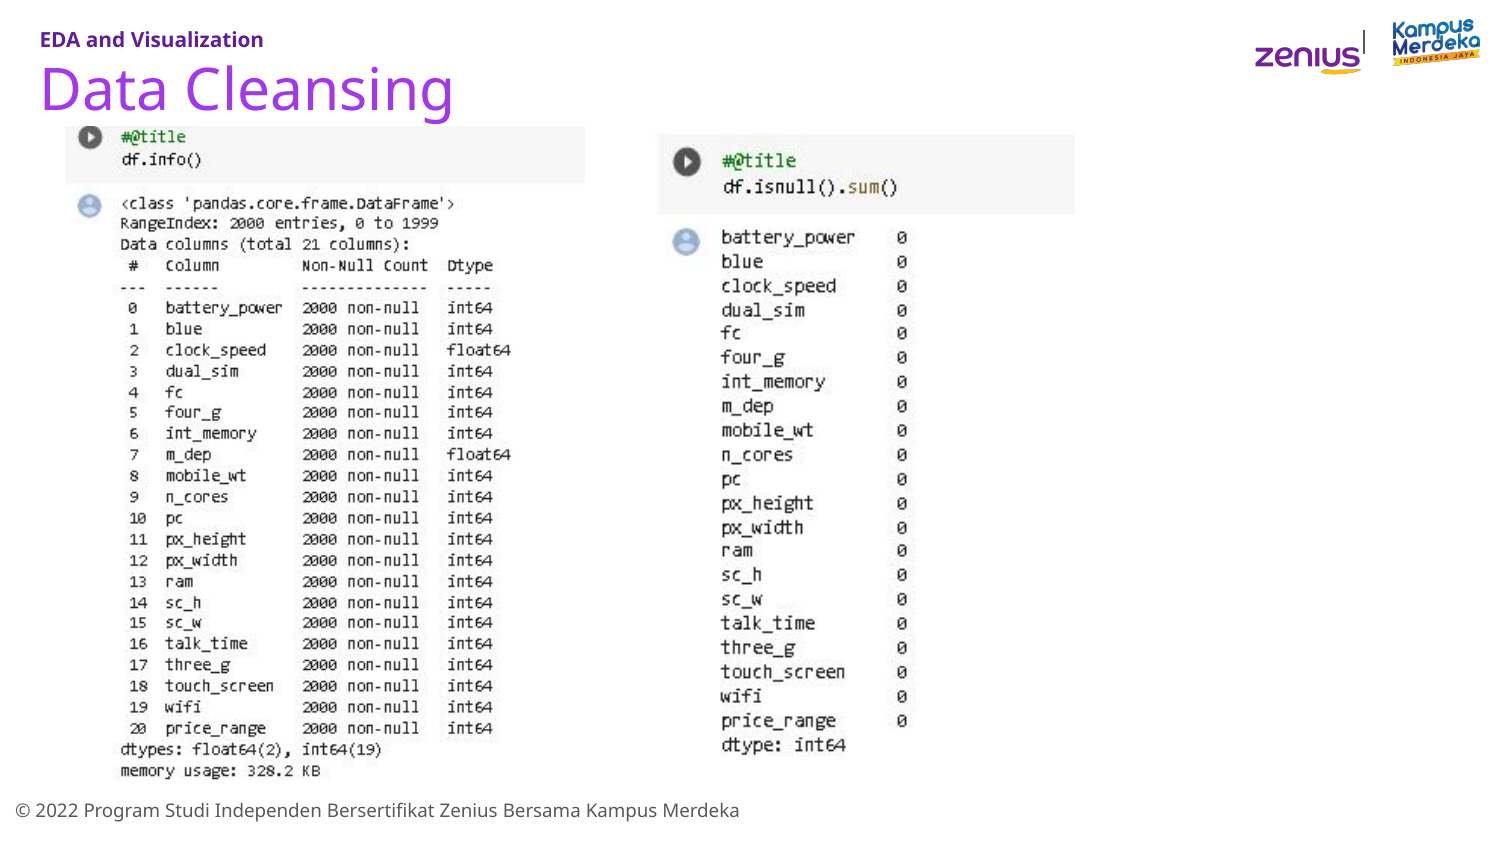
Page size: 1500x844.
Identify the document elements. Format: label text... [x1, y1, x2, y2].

picture [52, 125, 585, 793]
text_box EDA and Visualization [24, 14, 1023, 65]
title Data Cleansing [24, 19, 1416, 154]
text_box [1251, 19, 1480, 84]
text_box © 2022 Program Studi Independen Bersertifikat Zenius Bersama Kampus Merdeka [0, 787, 1468, 833]
picture [637, 131, 1076, 776]
